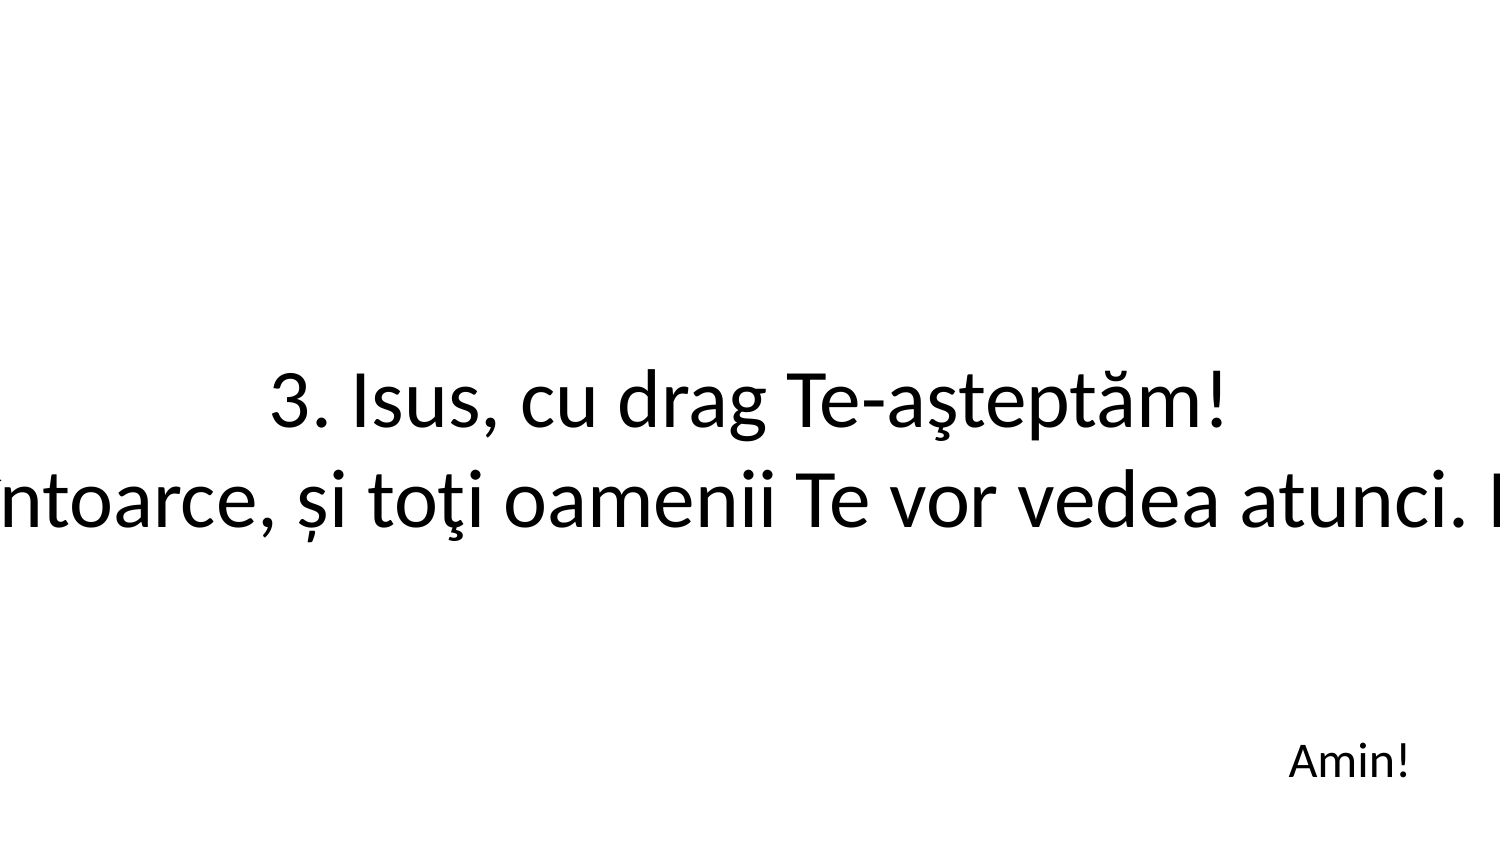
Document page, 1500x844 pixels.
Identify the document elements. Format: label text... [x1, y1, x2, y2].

text_box Amin! [1273, 674, 1427, 795]
text_box 3. Isus, cu drag Te-aşteptăm! Ne-ai promis că Tu Te vei întoarce, și toţi oamenii Te vor vedea atunci. Isus, cu drag Te-aşteptăm! [0, 292, 1500, 552]
